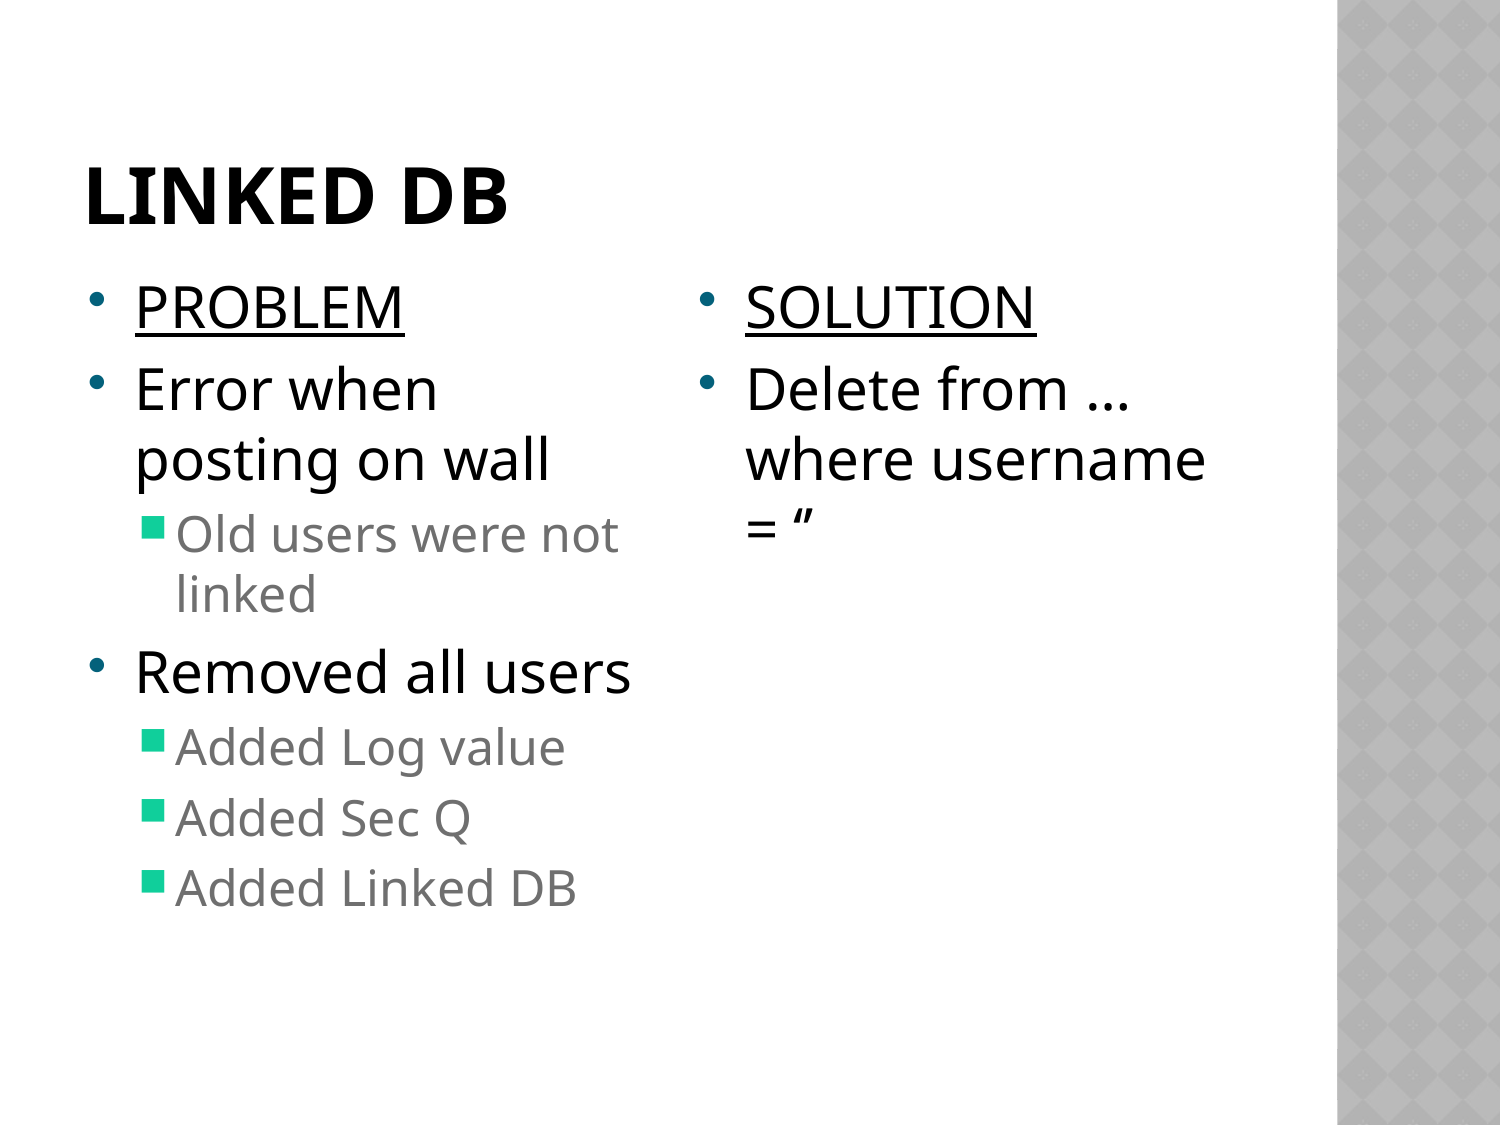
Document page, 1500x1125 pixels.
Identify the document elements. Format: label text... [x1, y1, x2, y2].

title Linked db [75, 52, 1263, 240]
list SOLUTION Delete from … where username = ‘’ [685, 262, 1263, 1005]
list PROBLEM Error when posting on wall Old users were not linked Removed all users Added Log value Added Sec Q Added Linked DB [75, 262, 653, 1005]
